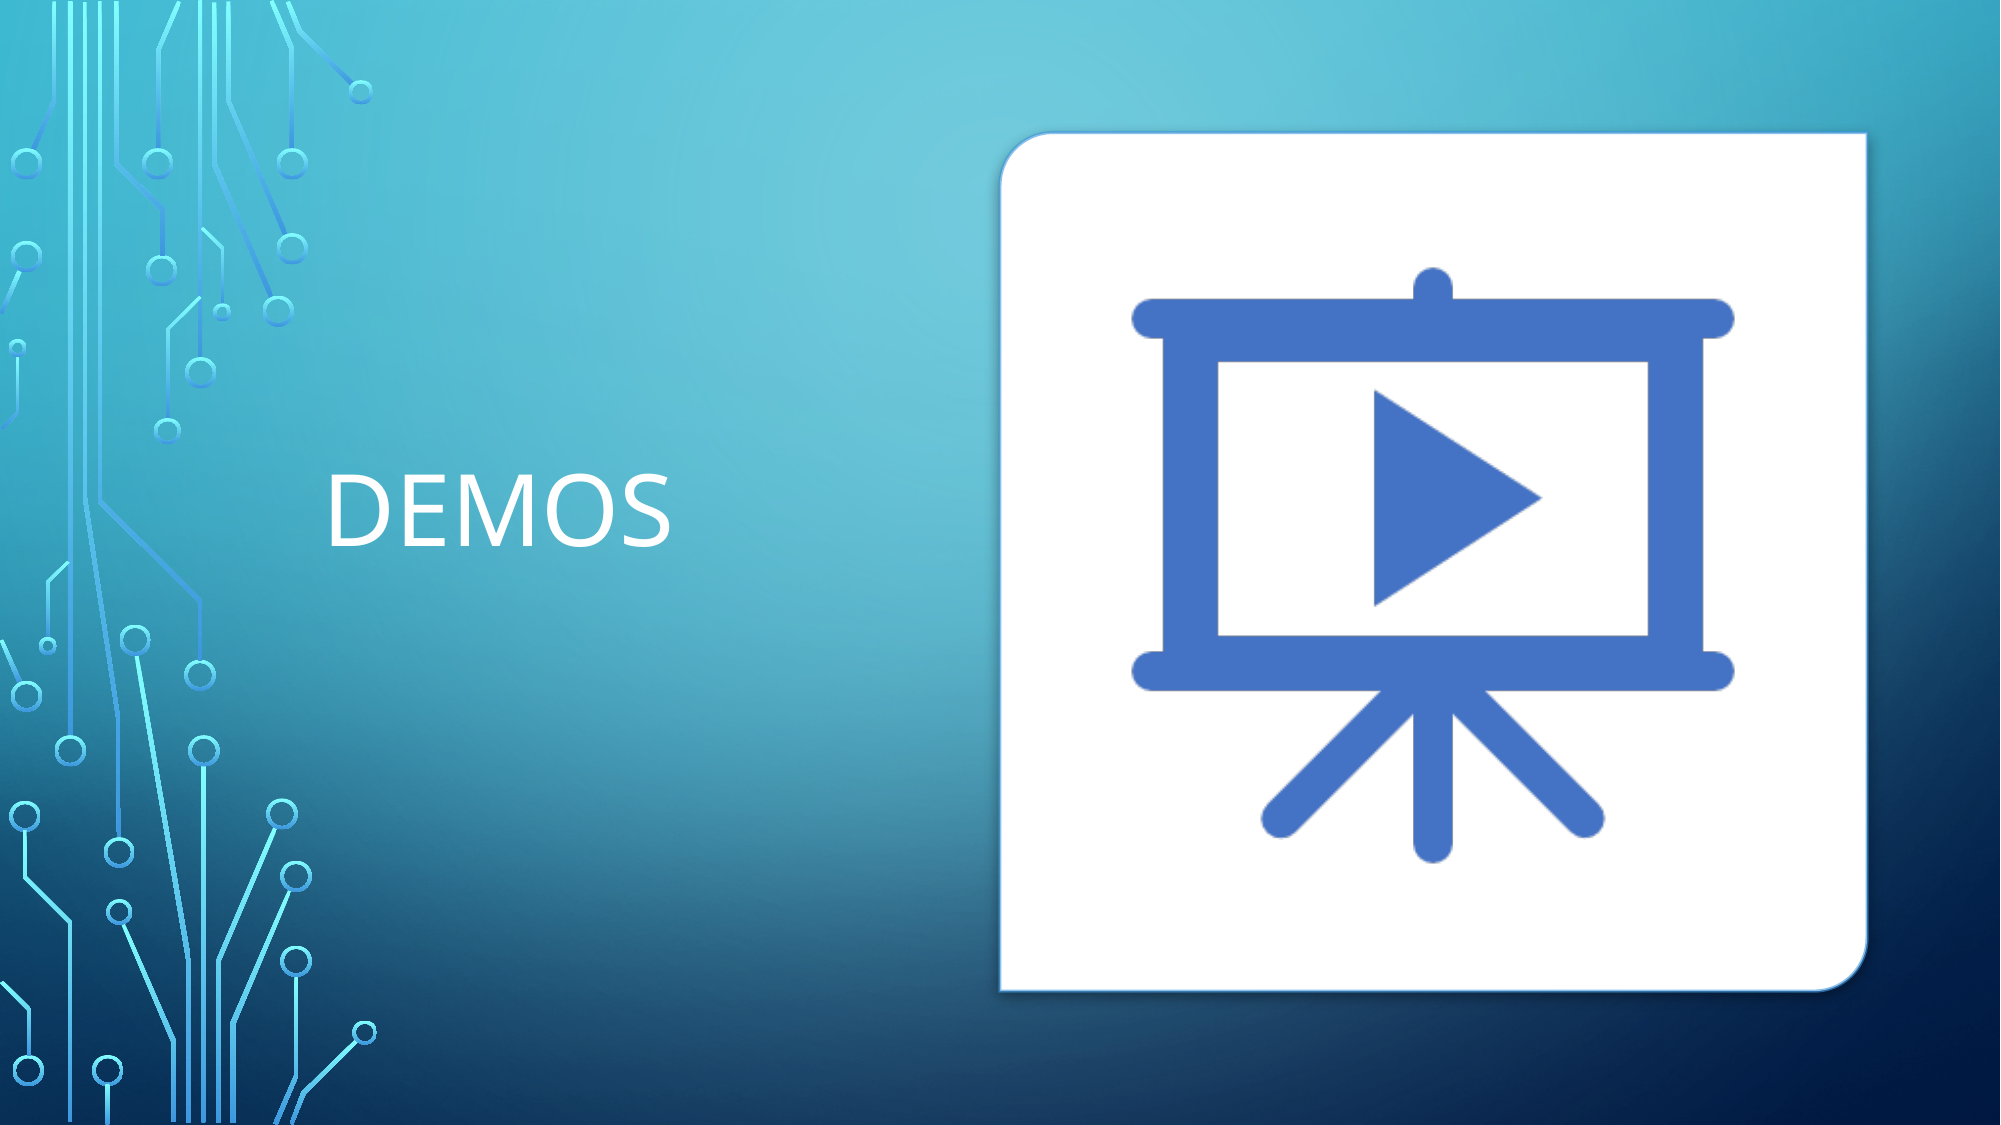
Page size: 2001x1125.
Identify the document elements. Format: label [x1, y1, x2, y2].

text_box [0, 0, 379, 1125]
picture [379, 0, 2000, 1125]
